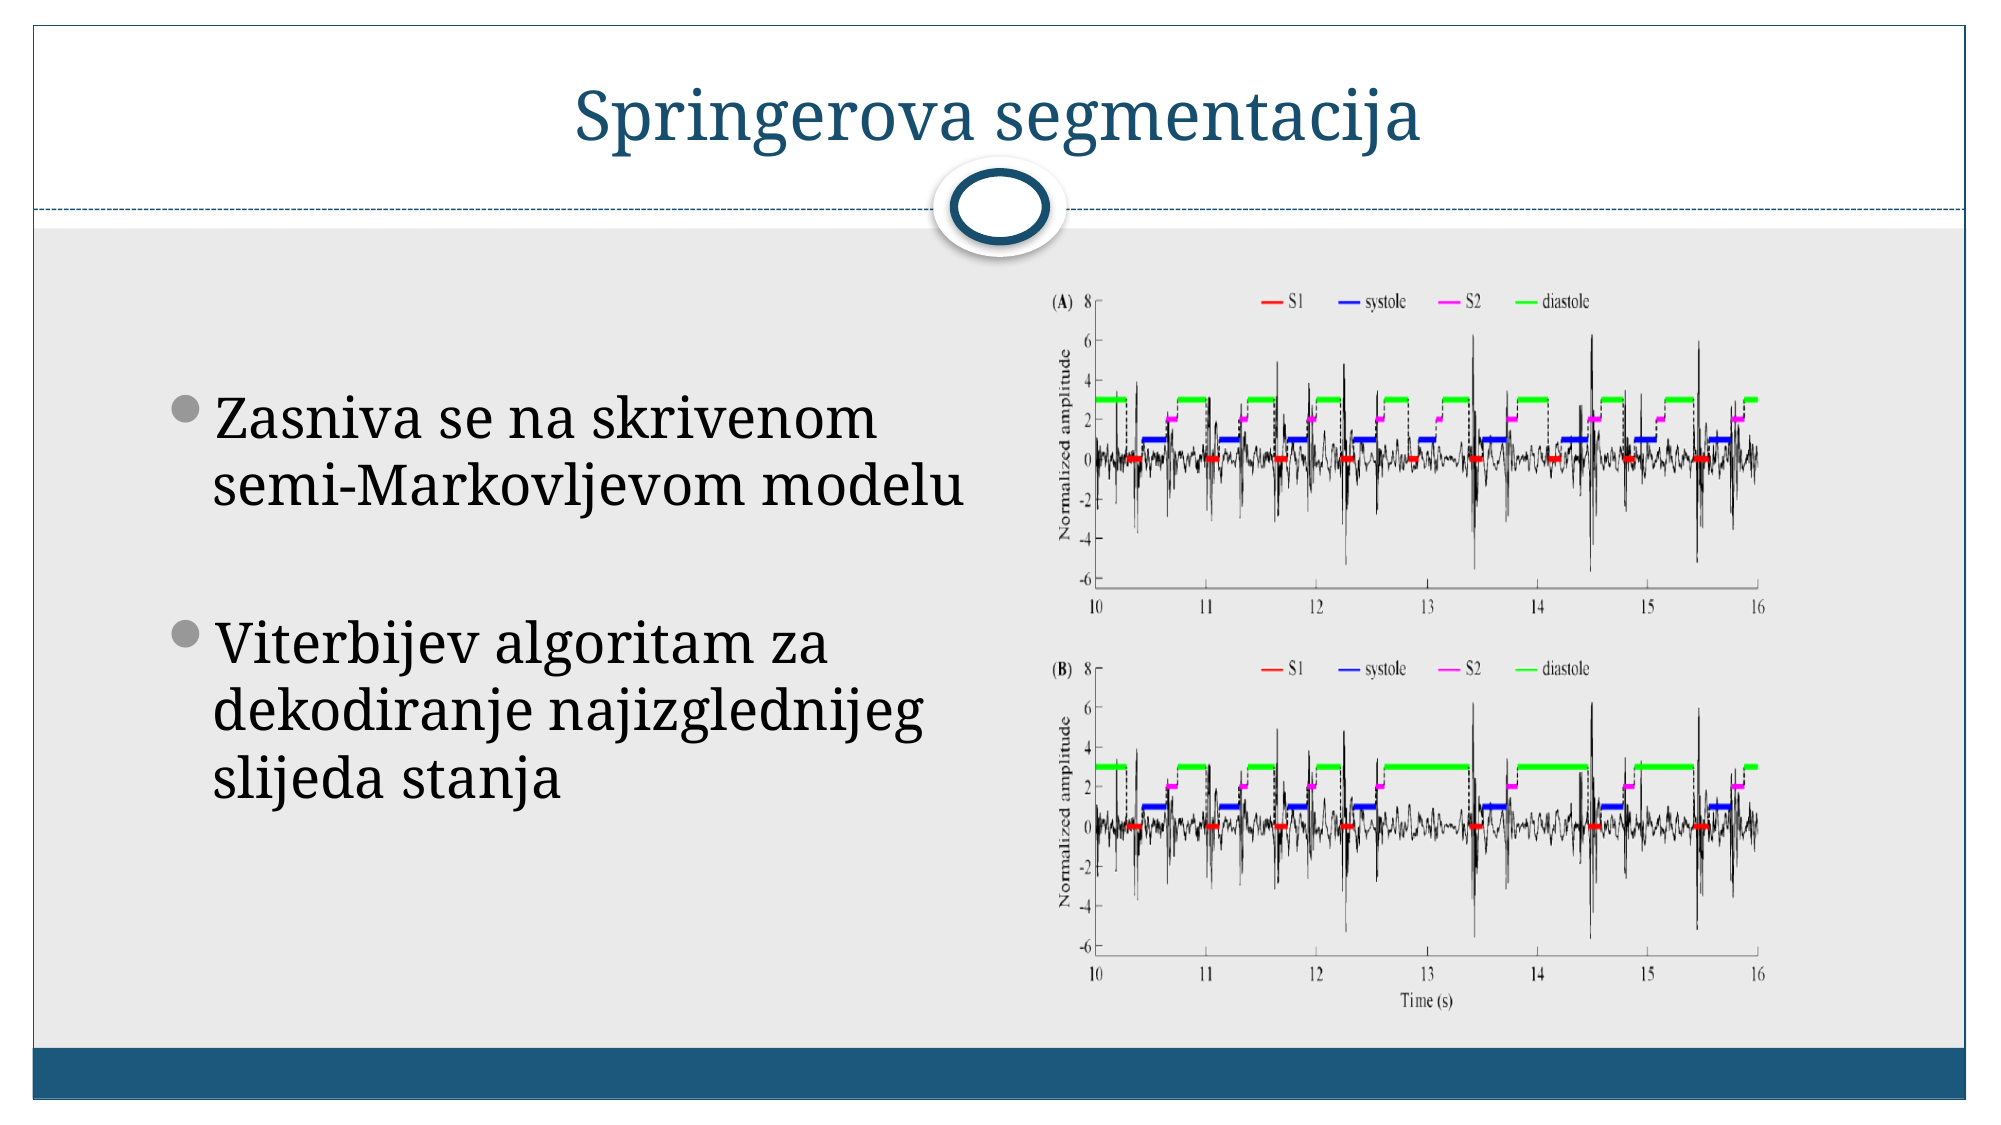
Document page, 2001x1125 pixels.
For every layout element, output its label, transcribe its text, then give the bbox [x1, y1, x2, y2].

picture [1041, 280, 1783, 1021]
list Zasniva se na skrivenom semi-Markovljevom modelu Viterbijev algoritam za dekodiranje najizglednijeg slijeda stanja [152, 295, 1034, 932]
title Springerova segmentacija [66, 37, 1933, 162]
